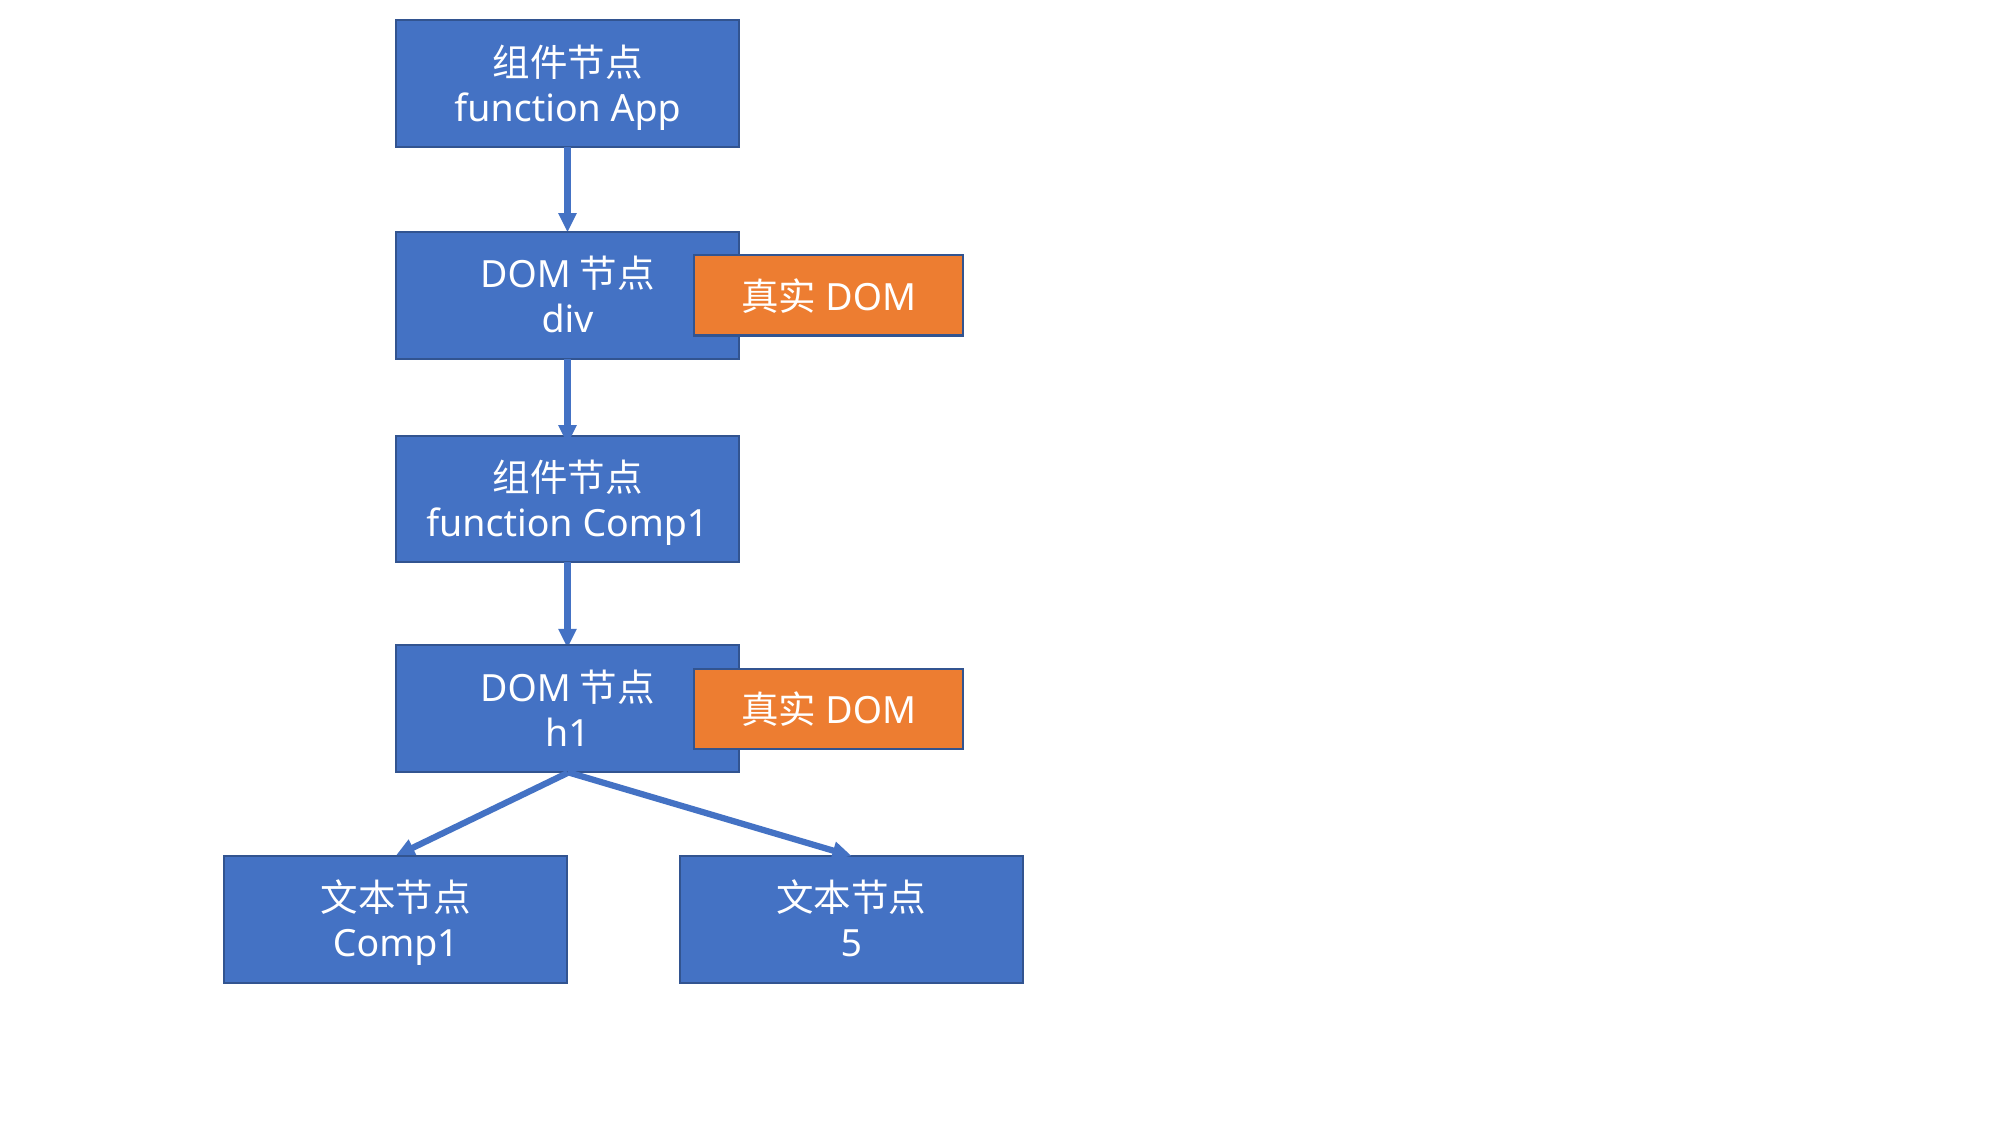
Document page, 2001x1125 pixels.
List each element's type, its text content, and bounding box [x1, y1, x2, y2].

text_box DOM节点 h1 [395, 644, 740, 772]
text_box 组件节点 function Comp1 [395, 435, 740, 563]
text_box DOM节点 div [395, 231, 740, 360]
text_box 真实DOM [693, 668, 964, 750]
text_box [395, 772, 567, 856]
text_box 文本节点 5 [679, 855, 1024, 984]
text_box 真实DOM [693, 254, 964, 337]
text_box 文本节点 Comp1 [223, 855, 568, 984]
text_box 组件节点 function App [395, 19, 740, 148]
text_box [567, 772, 852, 856]
